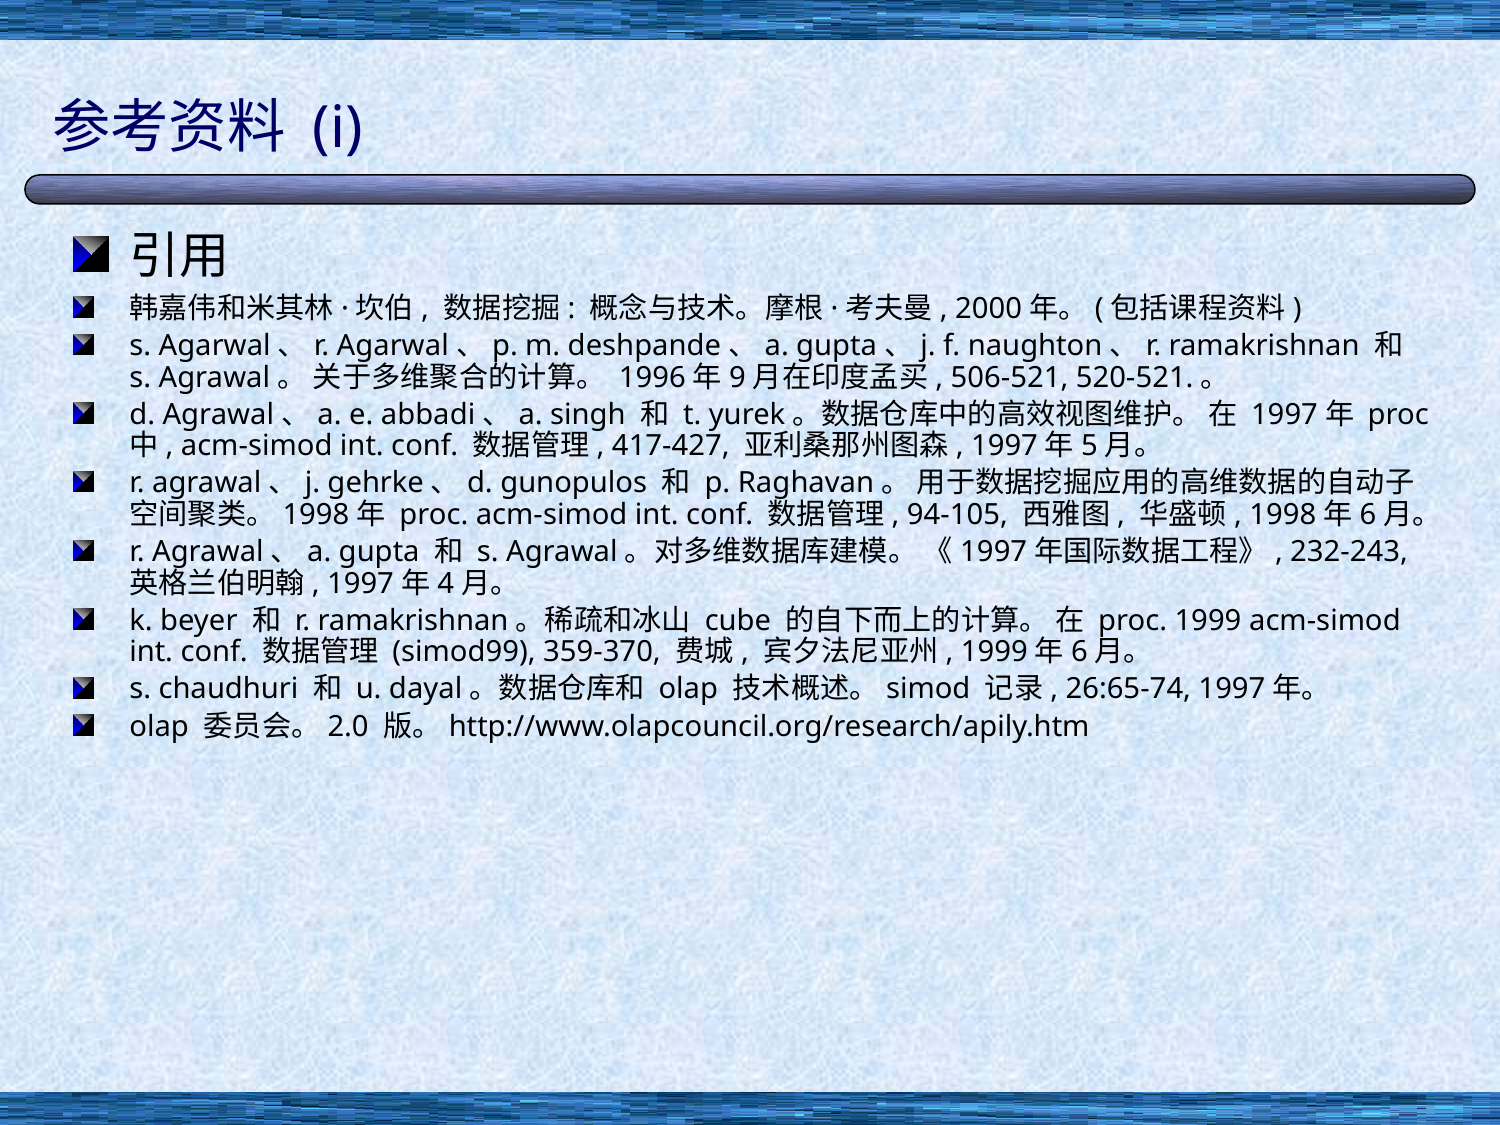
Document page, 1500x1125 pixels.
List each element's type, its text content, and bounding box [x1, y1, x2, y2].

list 引用 韩嘉伟和米其林·坎伯, 数据挖掘: 概念与技术。摩根·考夫曼, 2000年。(包括课程资料) s. Agarwal、r. Agarwal、p. m. deshpande、a. gupta、j. f. naughton、r. ramakrishnan 和 s. Agrawal。 关于多维聚合的计算。 1996年9月在印度孟买, 506-521, 520-521.。 d. Agrawal、a. e. abbadi、a. singh 和 t. yurek。数据仓库中的高效视图维护。 在 1997年 proc 中, acm-simod int. conf. 数据管理, 417-427, 亚利桑那州图森, 1997年5月。 r. agrawal、j. gehrke、d. gunopulos 和 p. Raghavan。 用于数据挖掘应用的高维数据的自动子空间聚类。1998年 proc. acm-simod int. conf. 数据管理, 94-105, 西雅图, 华盛顿, 1998年6月。 r. Agrawal、a. gupta 和 s. Agrawal。对多维数据库建模。 《1997年国际数据工程》, 232-243, 英格兰伯明翰, 1997年4月。 k. beyer 和 r. ramakrishnan。稀疏和冰山 cube 的自下而上的计算。 在 proc. 1999 acm-simod int. conf. 数据管理 (simod99), 359-370, 费城, 宾夕法尼亚州, 1999年6月。 s. chaudhuri 和 u. dayal。数据仓库和 olap 技术概述。simod 记录, 26:65-74, 1997年。 olap 委员会。2.0 版。http://www.olapcouncil.org/research/apily.htm [58, 216, 1446, 1029]
title 参考资料 (i) [37, 79, 1450, 167]
picture [0, 0, 1500, 1125]
